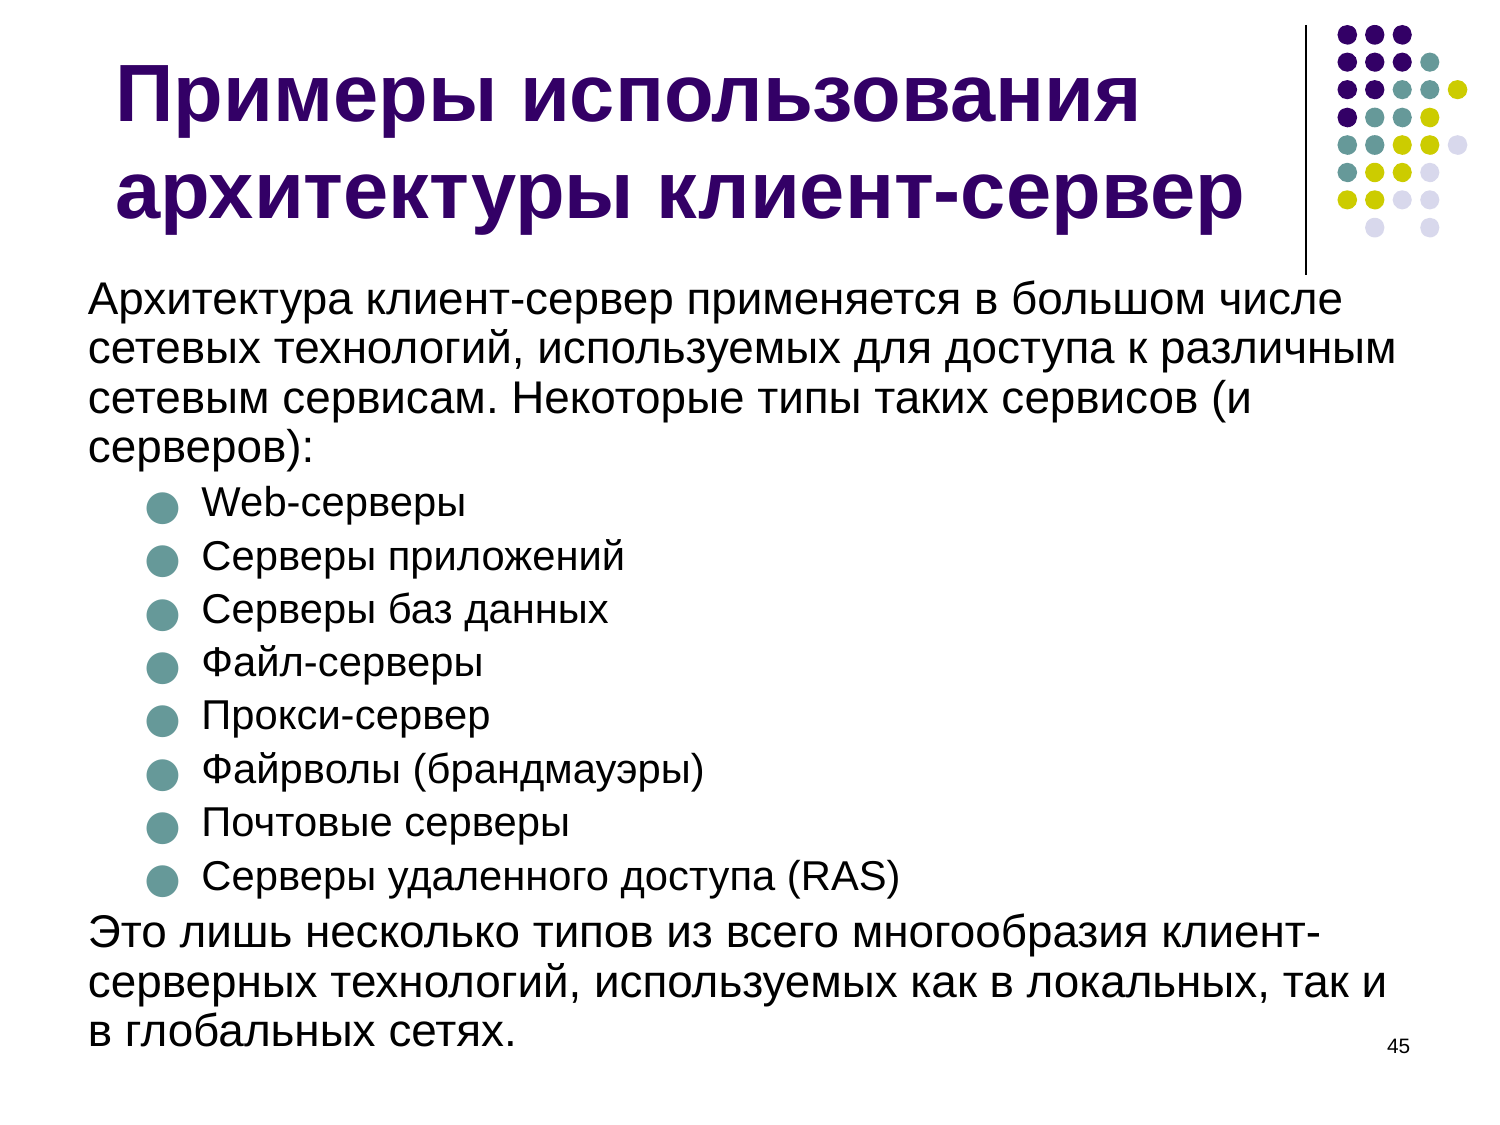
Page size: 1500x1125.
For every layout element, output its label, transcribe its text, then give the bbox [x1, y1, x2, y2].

title Примеры использования архитектуры клиент-сервер [100, 90, 1338, 243]
list Архитектура клиент-сервер применяется в большом числе сетевых технологий, используемых для доступа к различным сетевым сервисам. Некоторые типы таких сервисов (и серверов): Web-серверы Серверы приложений Серверы баз данных Файл-серверы Прокси-сервер Файрволы (брандмауэры) Почтовые серверы Серверы удаленного доступа (RAS) Это лишь несколько типов из всего многообразия клиент-серверных технологий, используемых как в локальных, так и в глобальных сетях. [72, 267, 1423, 1047]
slide_number ‹#› [1074, 1025, 1425, 1100]
